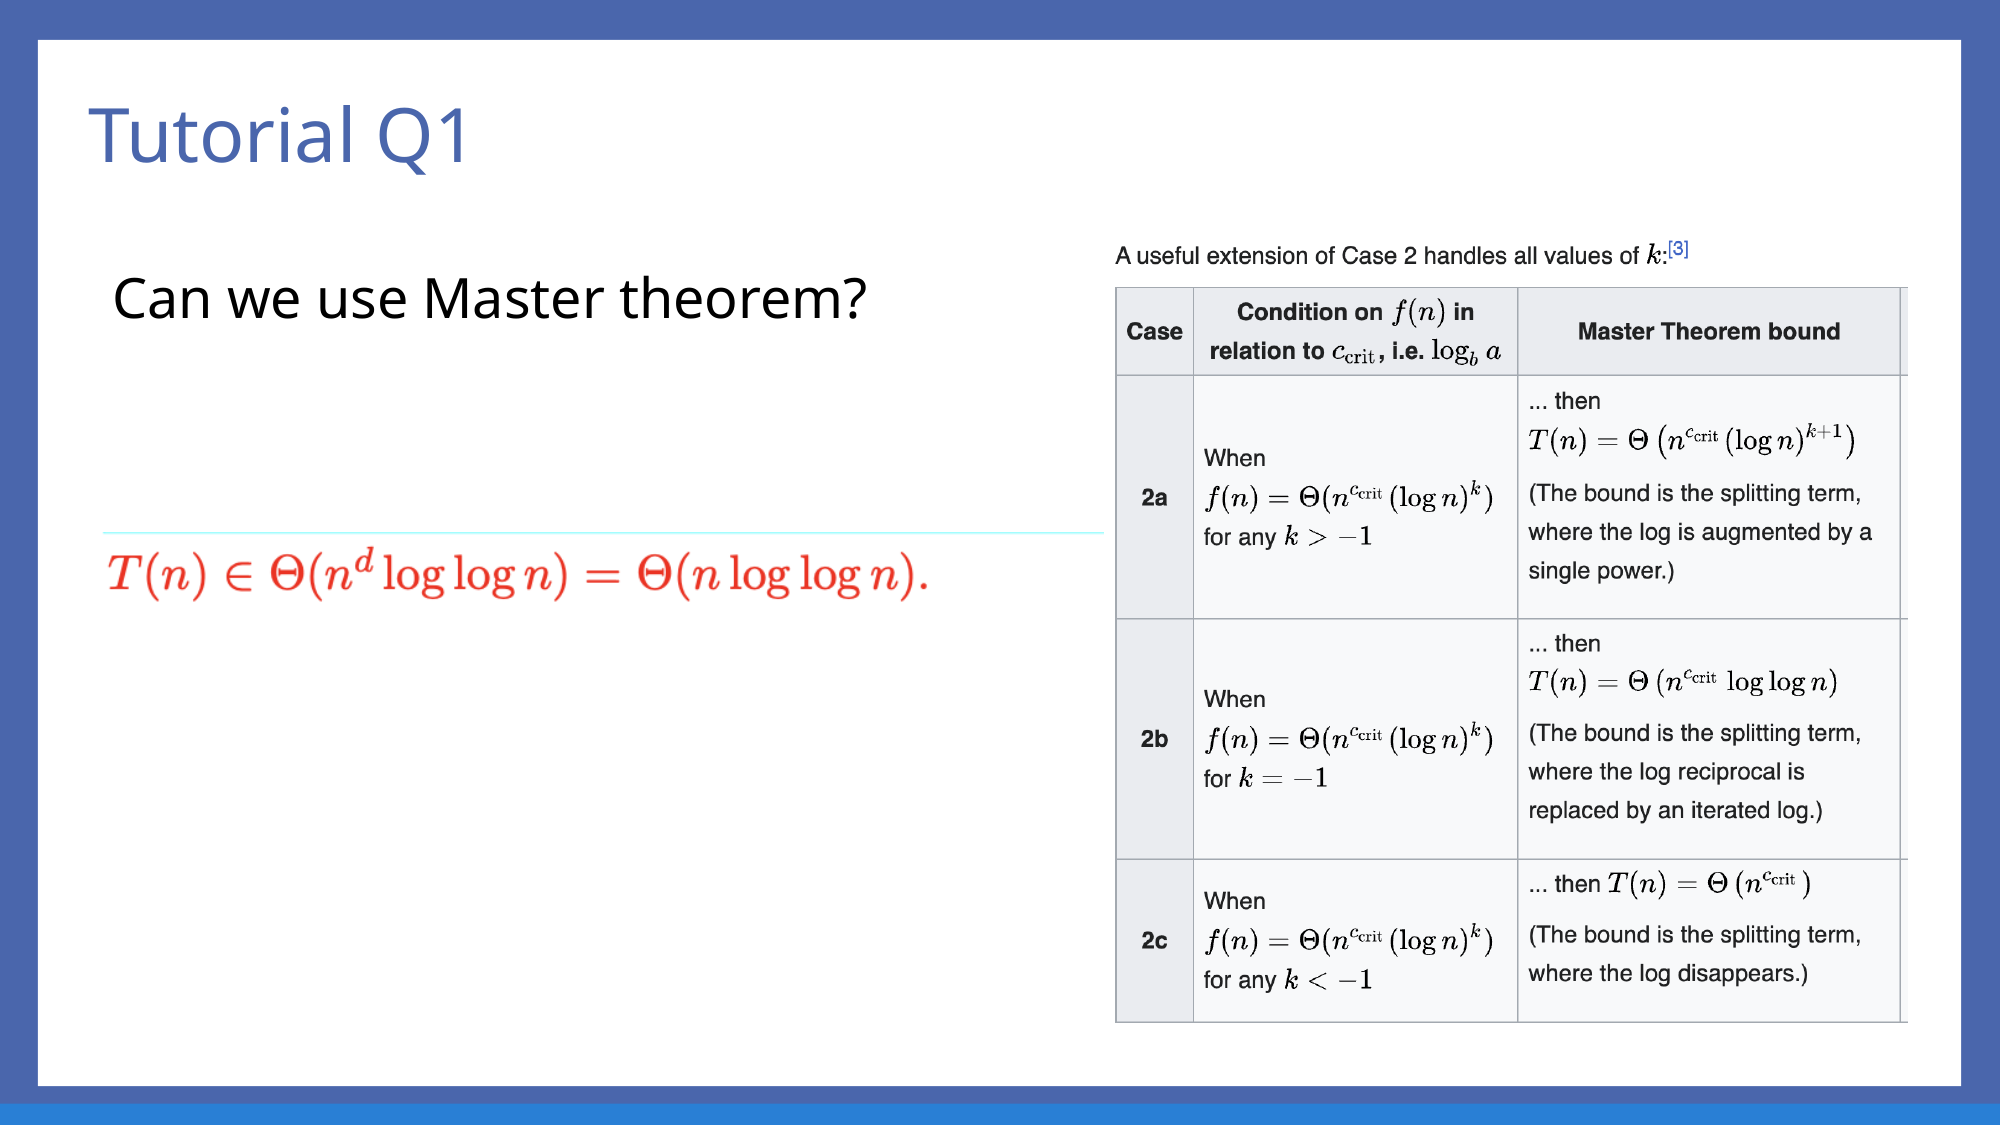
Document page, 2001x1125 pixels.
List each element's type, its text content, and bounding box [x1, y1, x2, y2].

text_box Tutorial Q1 [68, 77, 1932, 233]
list Can we use Master theorem? [92, 233, 980, 412]
picture [72, 232, 1908, 1036]
